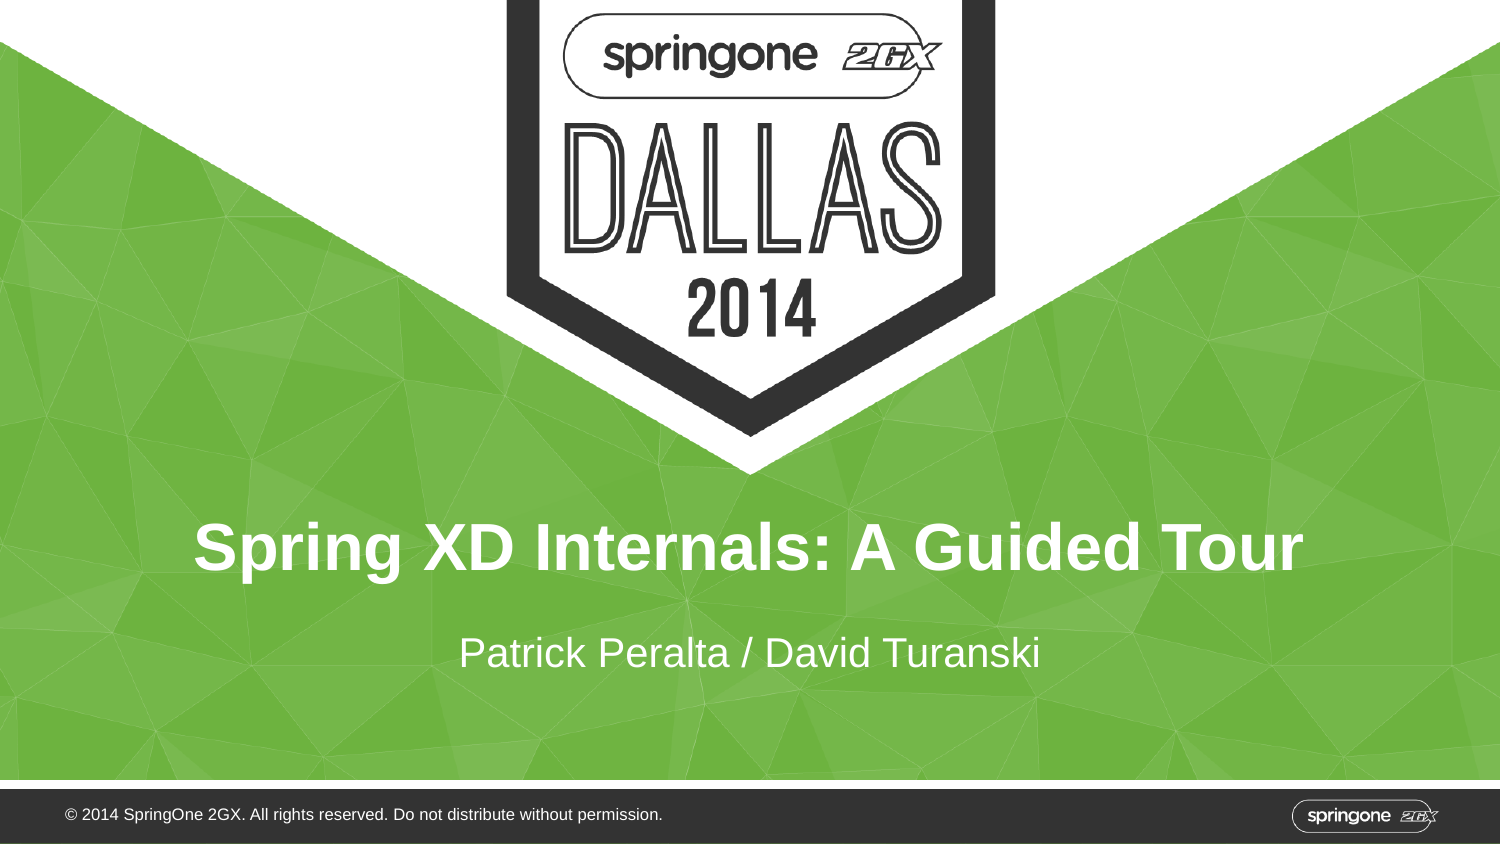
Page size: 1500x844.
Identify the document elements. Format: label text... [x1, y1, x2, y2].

title Spring XD Internals: A Guided Tour [112, 503, 1388, 685]
picture [0, 0, 1500, 780]
subtitle Patrick Peralta / David Turanski [225, 625, 1275, 722]
picture [1281, 794, 1444, 839]
